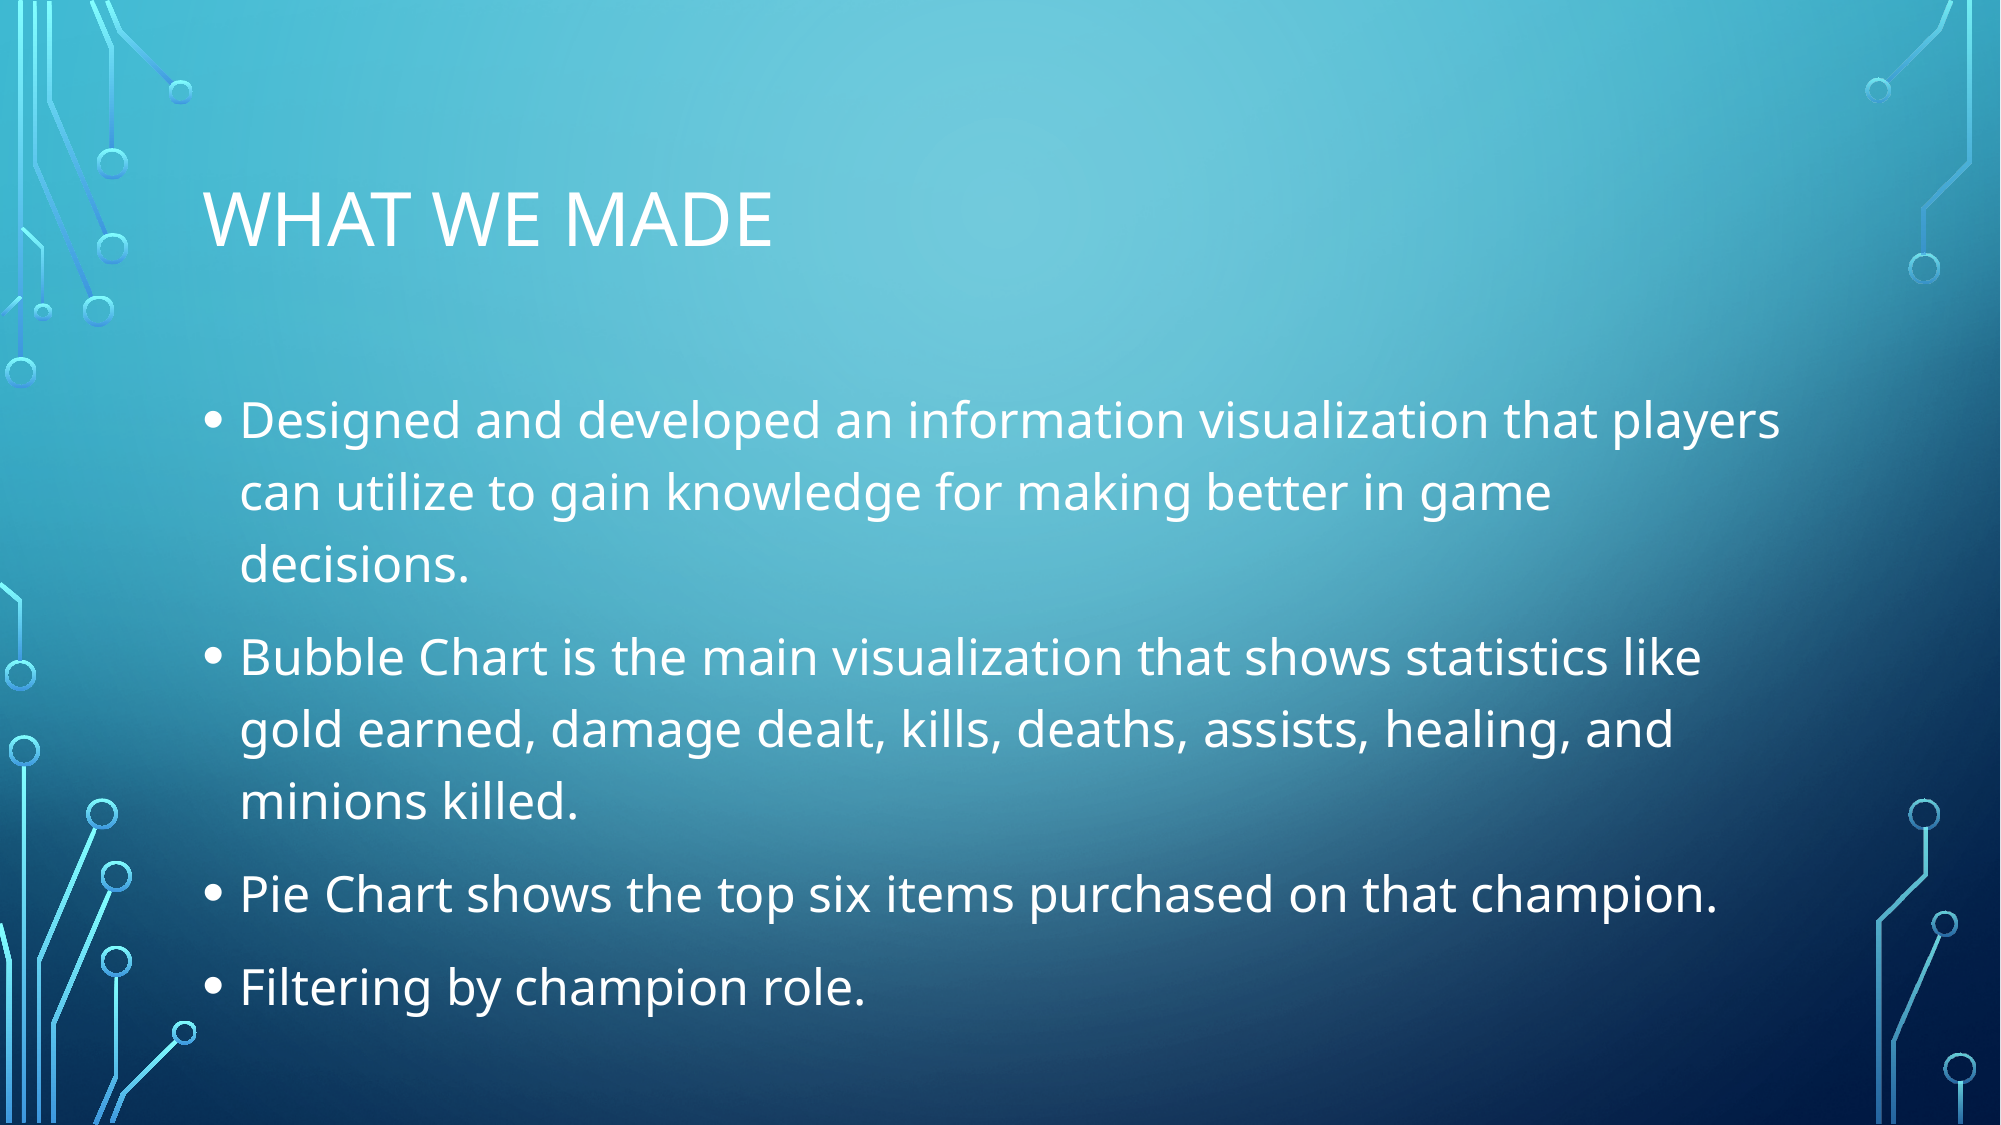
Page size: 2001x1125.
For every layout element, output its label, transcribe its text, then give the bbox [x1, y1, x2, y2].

title What we made [187, 101, 1813, 344]
list Designed and developed an information visualization that players can utilize to gain knowledge for making better in game decisions. Bubble Chart is the main visualization that shows statistics like gold earned, damage dealt, kills, deaths, assists, healing, and minions killed. Pie Chart shows the top six items purchased on that champion. Filtering by champion role. [187, 369, 1813, 950]
